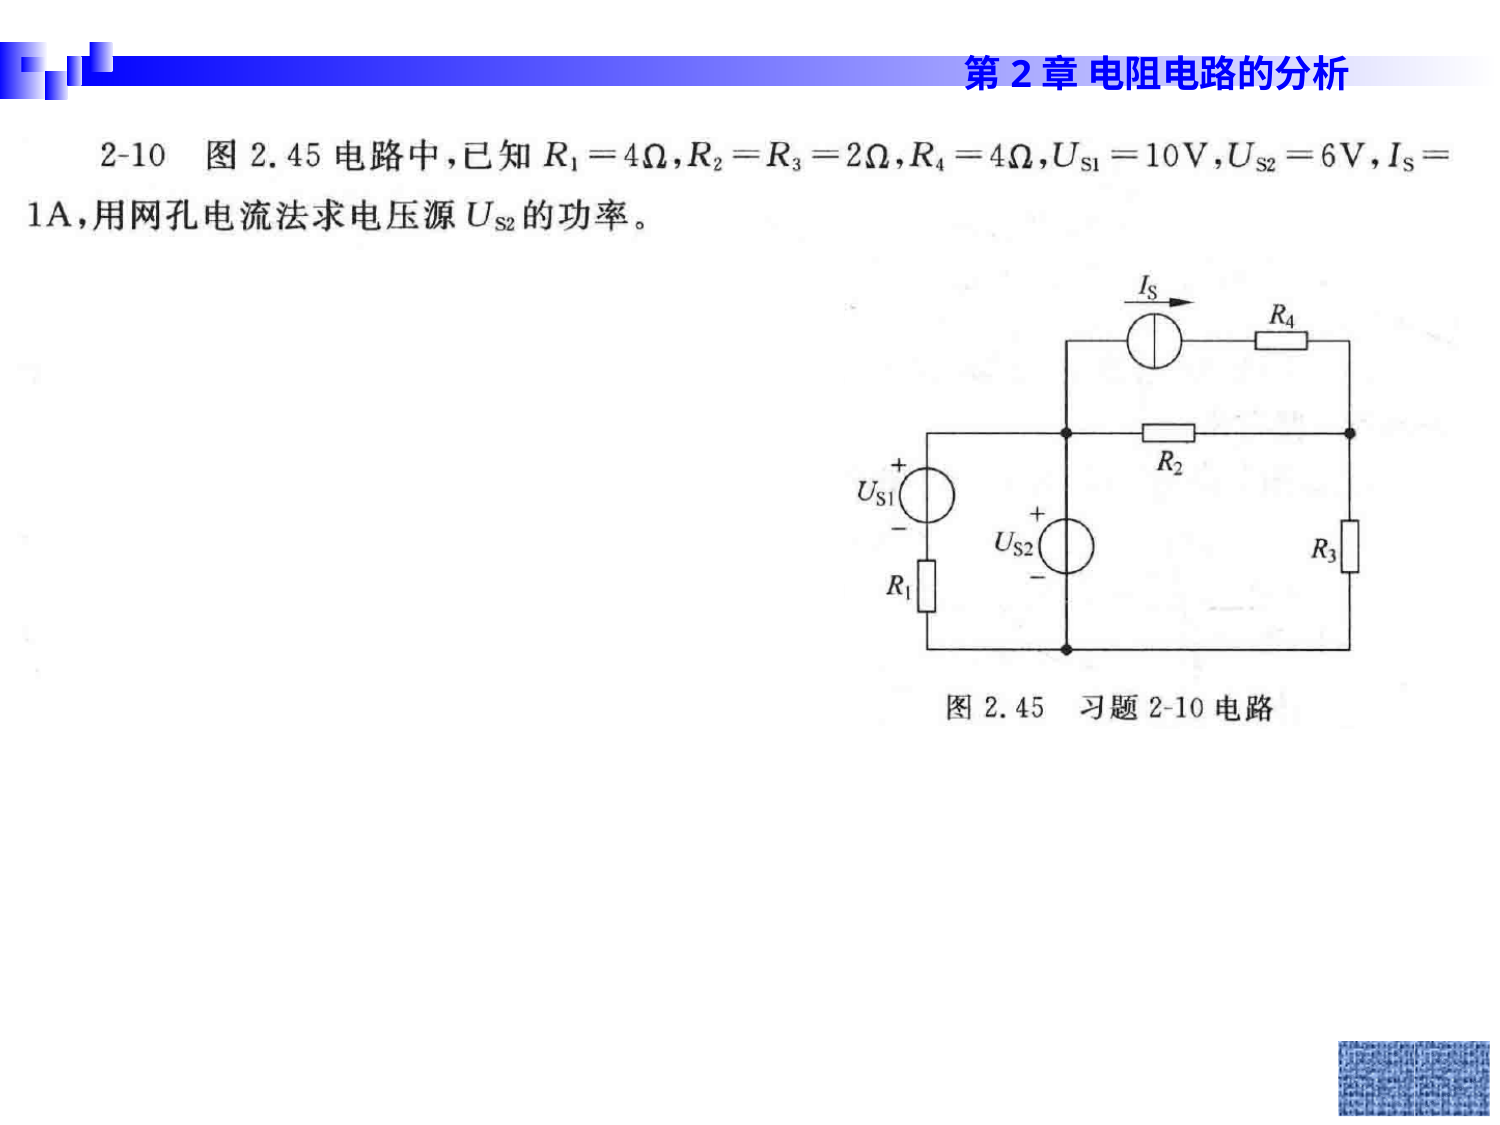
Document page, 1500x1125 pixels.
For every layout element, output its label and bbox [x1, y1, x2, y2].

text_box [939, 57, 943, 85]
text_box [855, 57, 859, 85]
text_box [1338, 1041, 1414, 1117]
text_box [771, 57, 775, 85]
text_box [1023, 73, 1028, 82]
text_box [1414, 1041, 1490, 1117]
text_box [17, 137, 1459, 740]
